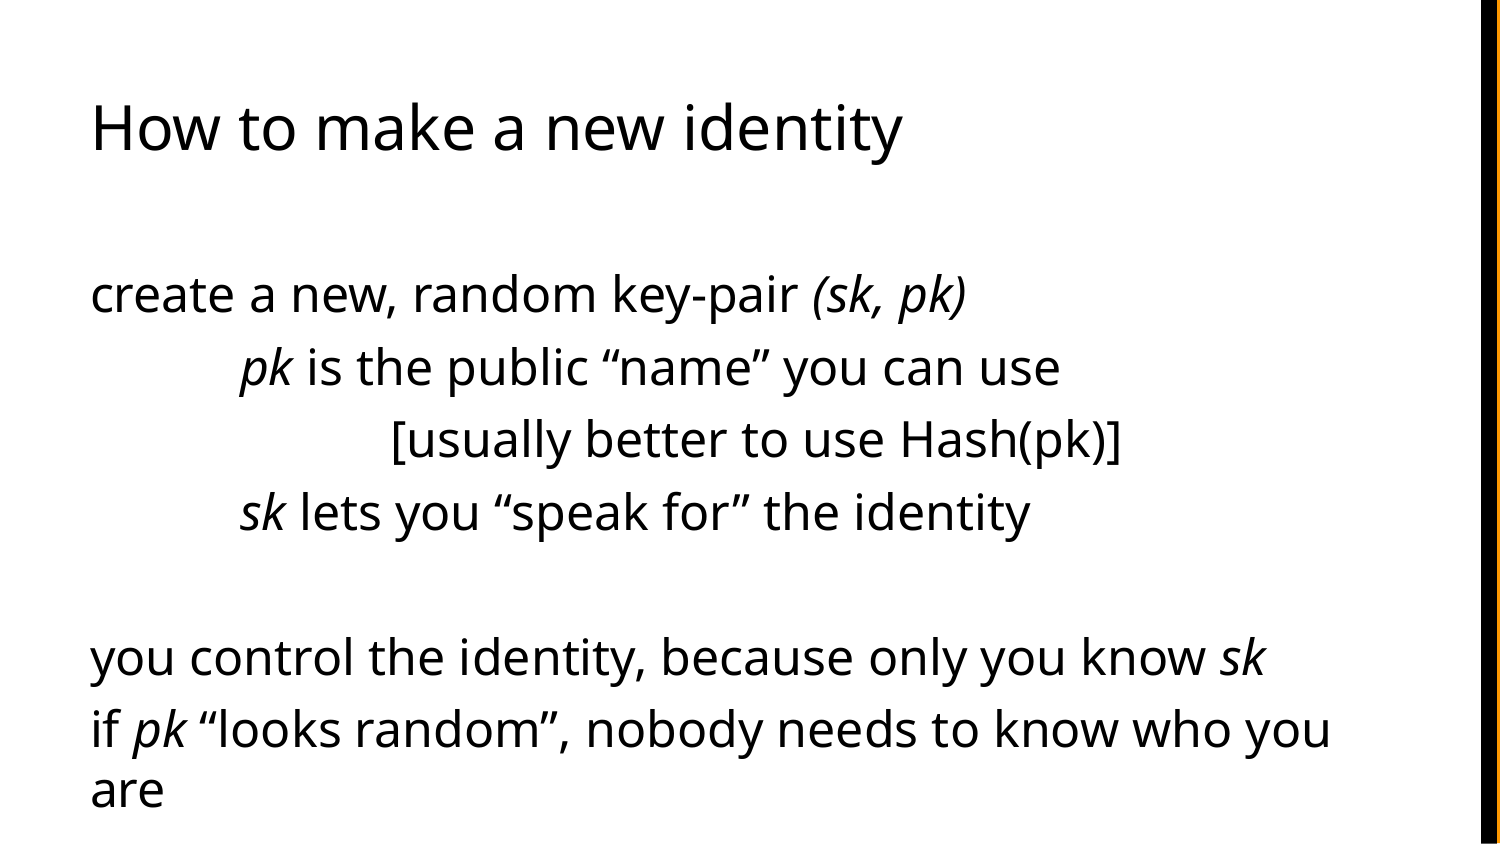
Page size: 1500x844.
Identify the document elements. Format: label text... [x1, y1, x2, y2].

list How to make a new identity create a new, random key-pair (sk, pk) pk is the public “name” you can use [usually better to use Hash(pk)] sk lets you “speak for” the identity you control the identity, because only you know sk if pk “looks random”, nobody needs to know who you are [75, 72, 1425, 788]
